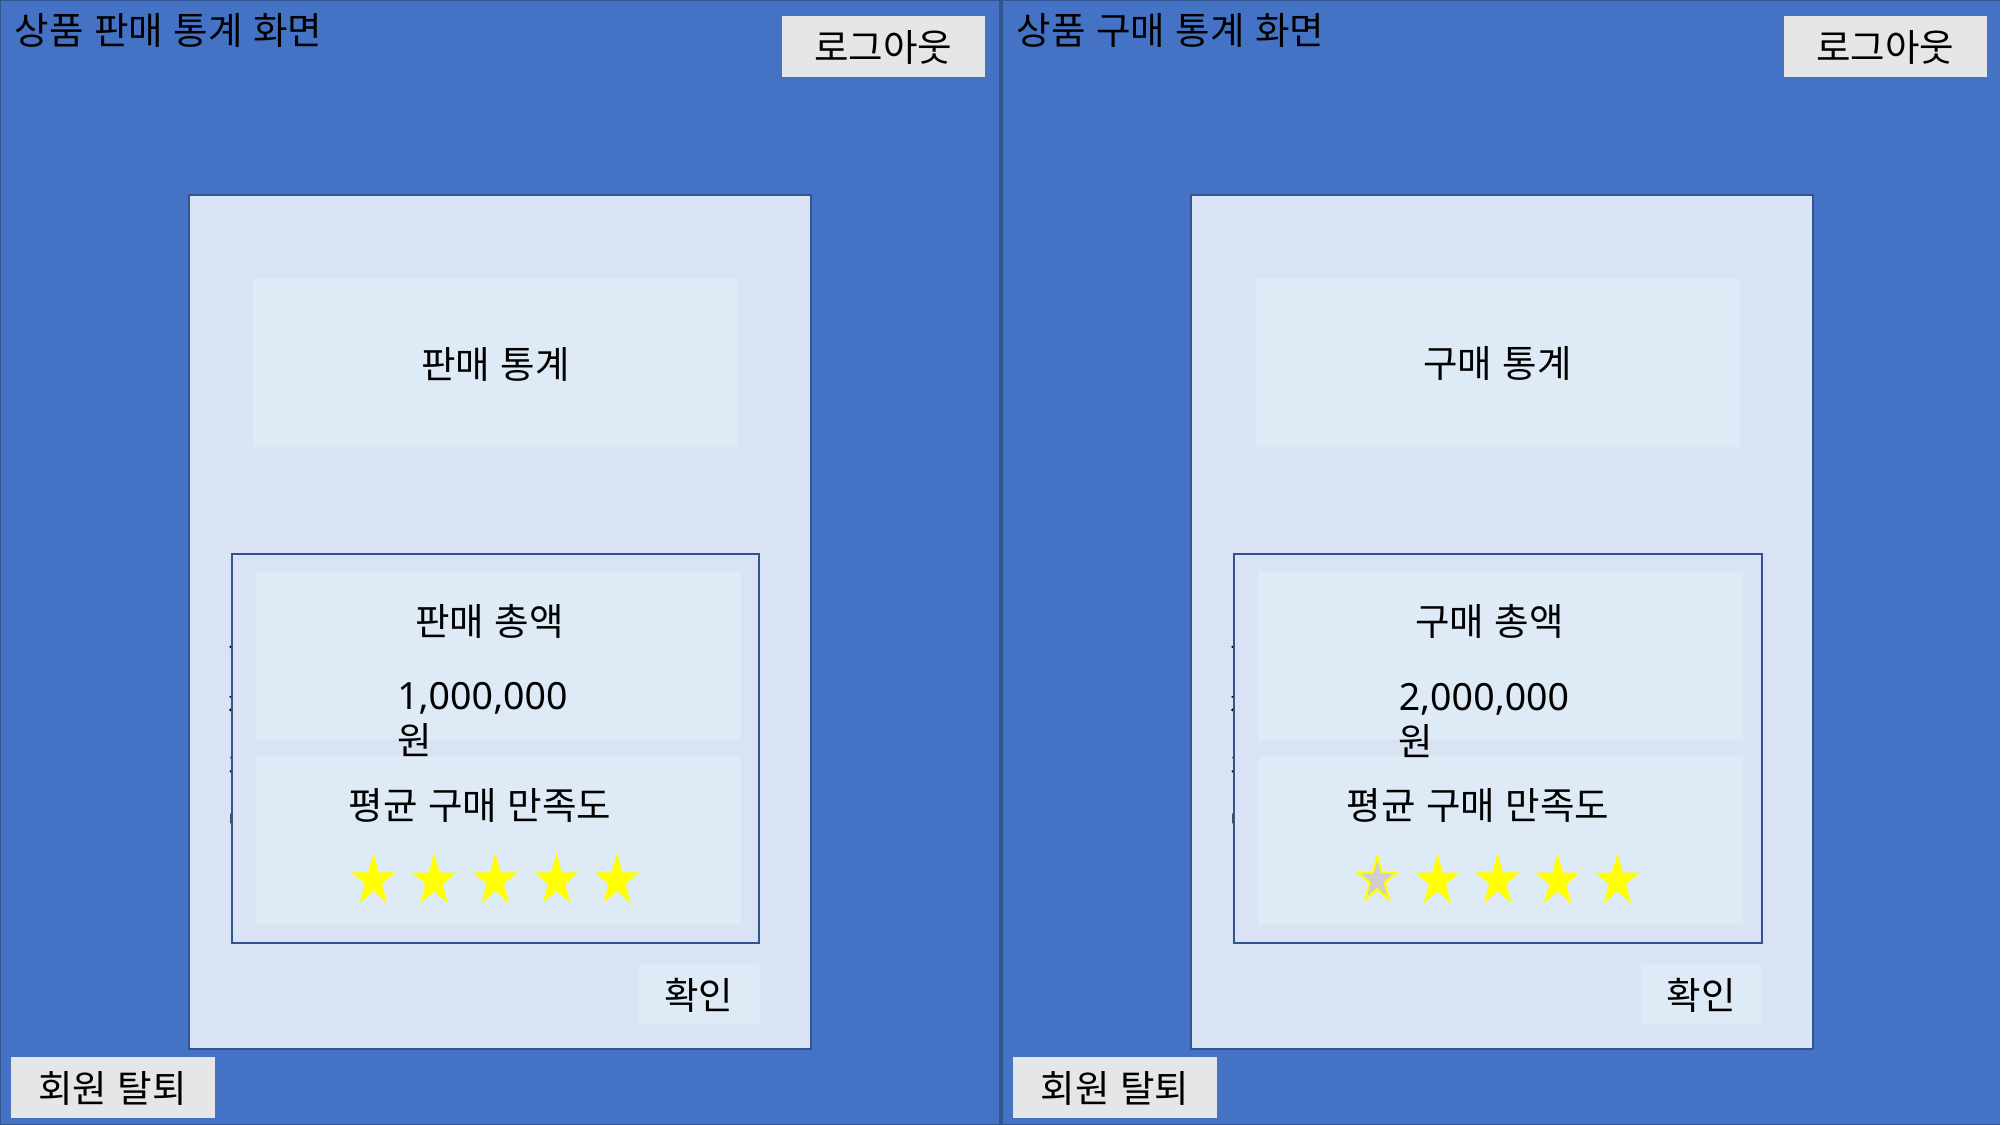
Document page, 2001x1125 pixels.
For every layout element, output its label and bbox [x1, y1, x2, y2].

text_box [0, 0, 1000, 1125]
text_box [1002, 0, 2000, 1125]
